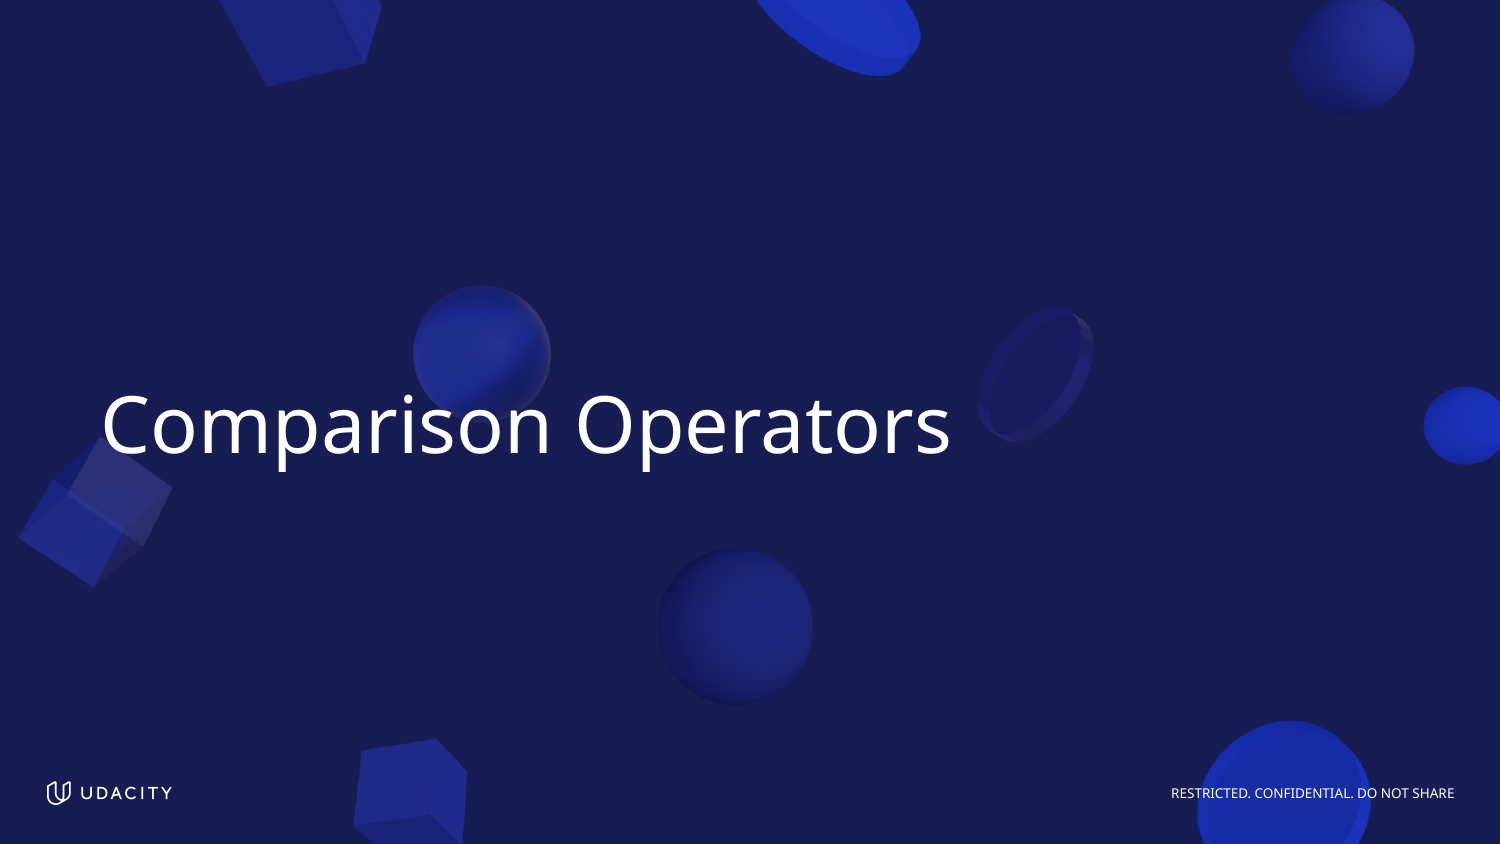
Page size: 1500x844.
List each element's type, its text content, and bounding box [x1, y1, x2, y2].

title Comparison Operators [100, 306, 1400, 538]
picture [0, 0, 1500, 844]
